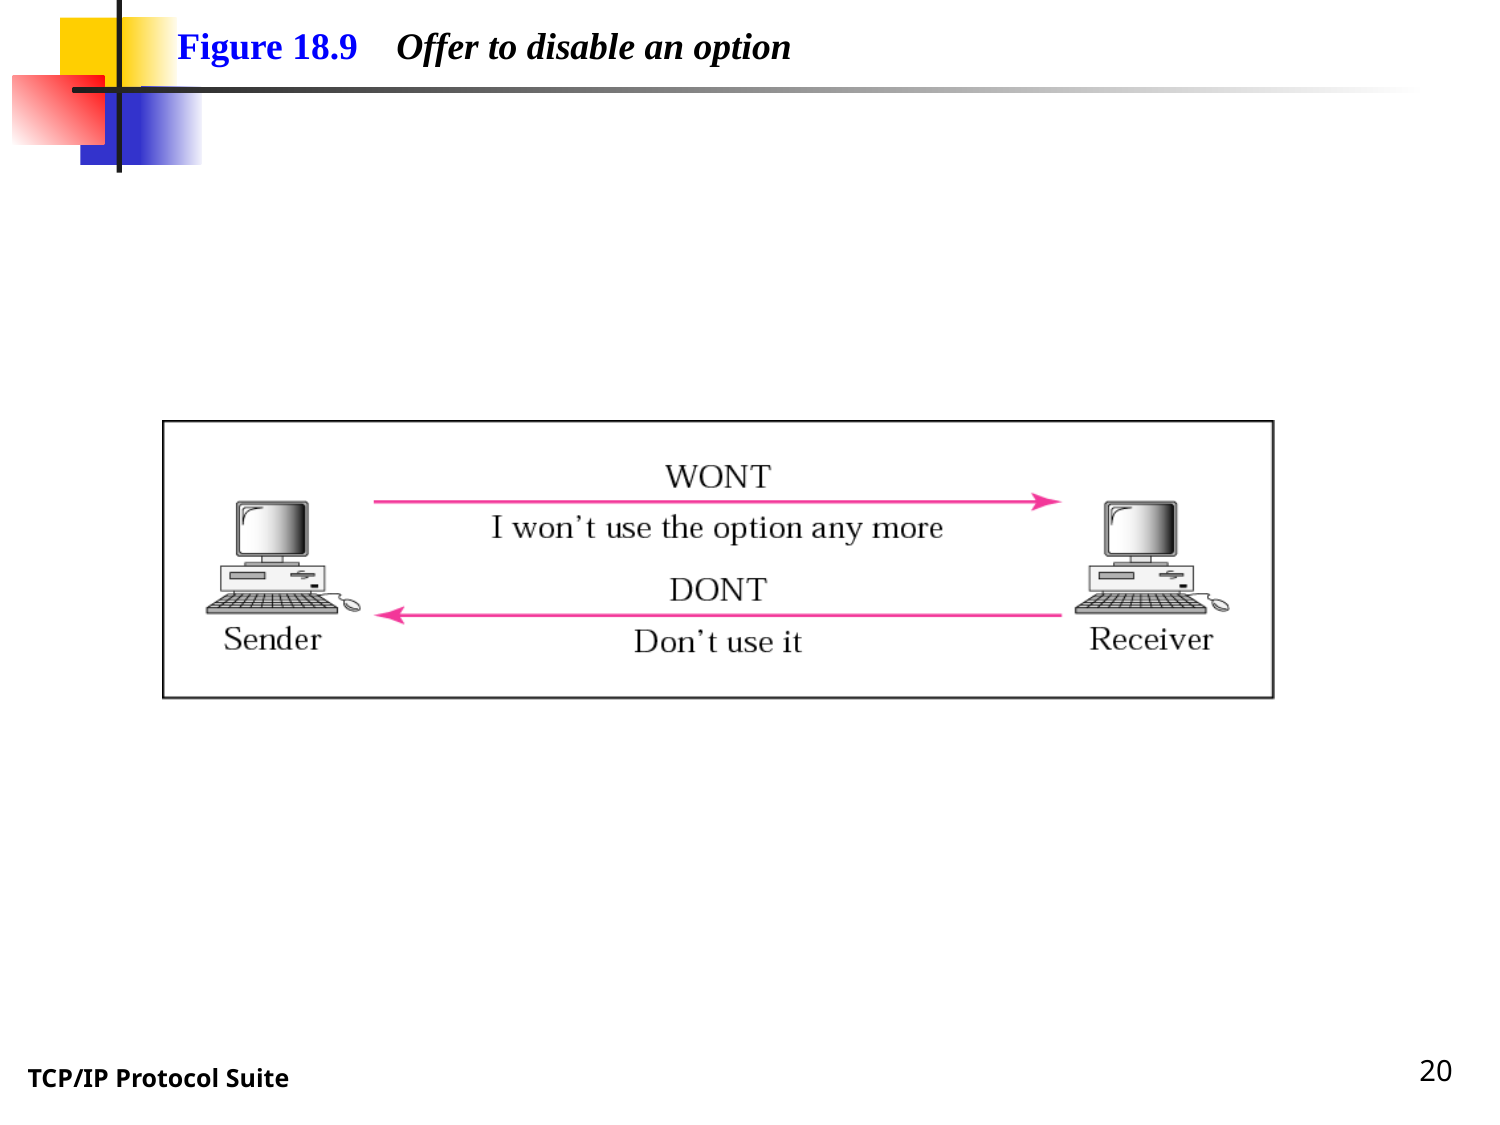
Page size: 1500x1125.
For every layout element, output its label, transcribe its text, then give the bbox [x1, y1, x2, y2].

text_box [80, 93, 116, 165]
text_box [141, 93, 202, 165]
text_box [60, 17, 116, 86]
text_box [12, 75, 105, 145]
text_box [116, 93, 122, 173]
picture [161, 420, 1276, 701]
footer TCP/IP Protocol Suite [12, 1024, 488, 1101]
text_box Figure 18.9 Offer to disable an option [162, 14, 1100, 75]
slide_number 20 [1154, 1023, 1468, 1100]
text_box [116, 0, 122, 87]
text_box [122, 93, 141, 165]
text_box [72, 87, 1423, 93]
text_box [122, 17, 177, 86]
